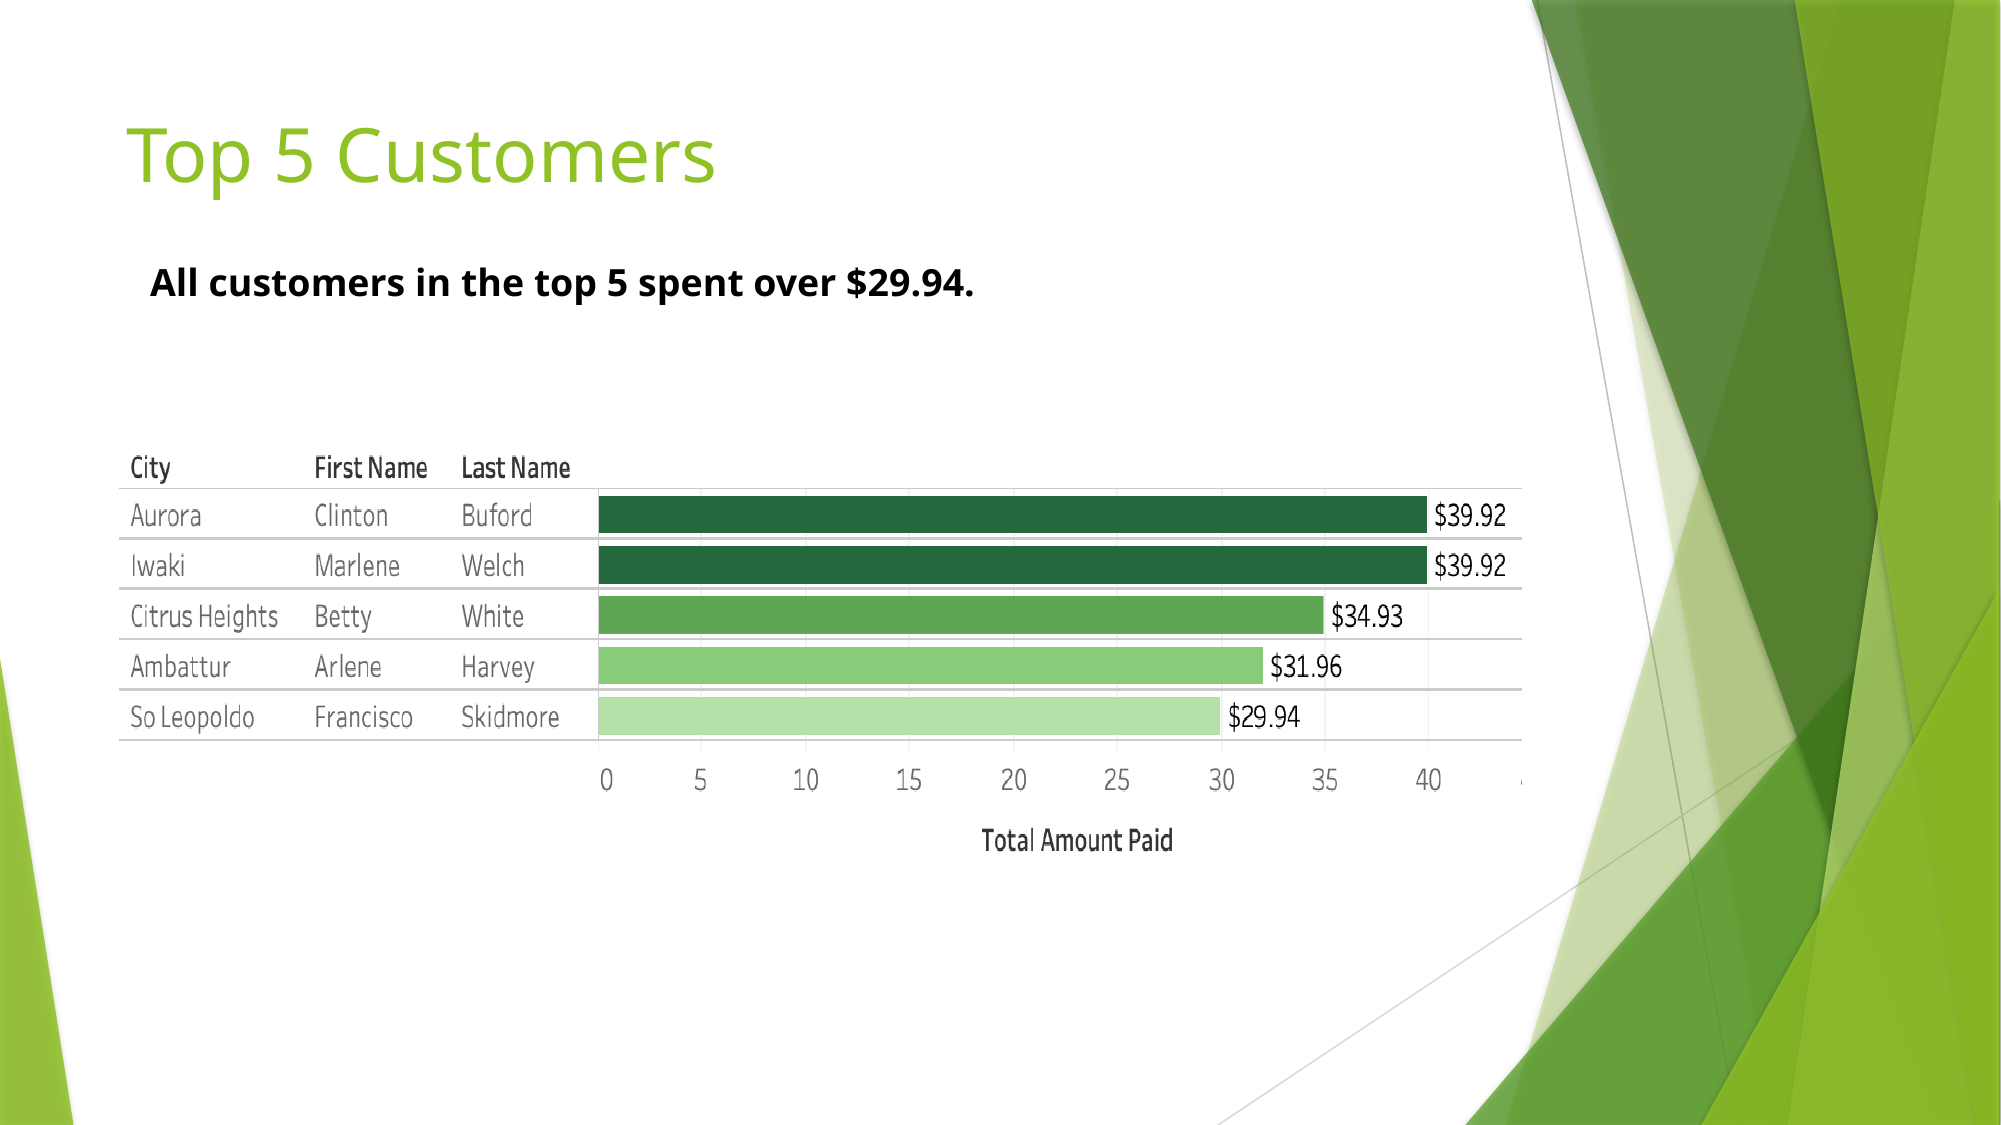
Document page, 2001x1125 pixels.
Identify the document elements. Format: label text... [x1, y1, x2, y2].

title Top 5 Customers [111, 99, 1522, 317]
text_box All customers in the top 5 spent over $29.94. [135, 251, 1479, 312]
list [110, 422, 1522, 890]
